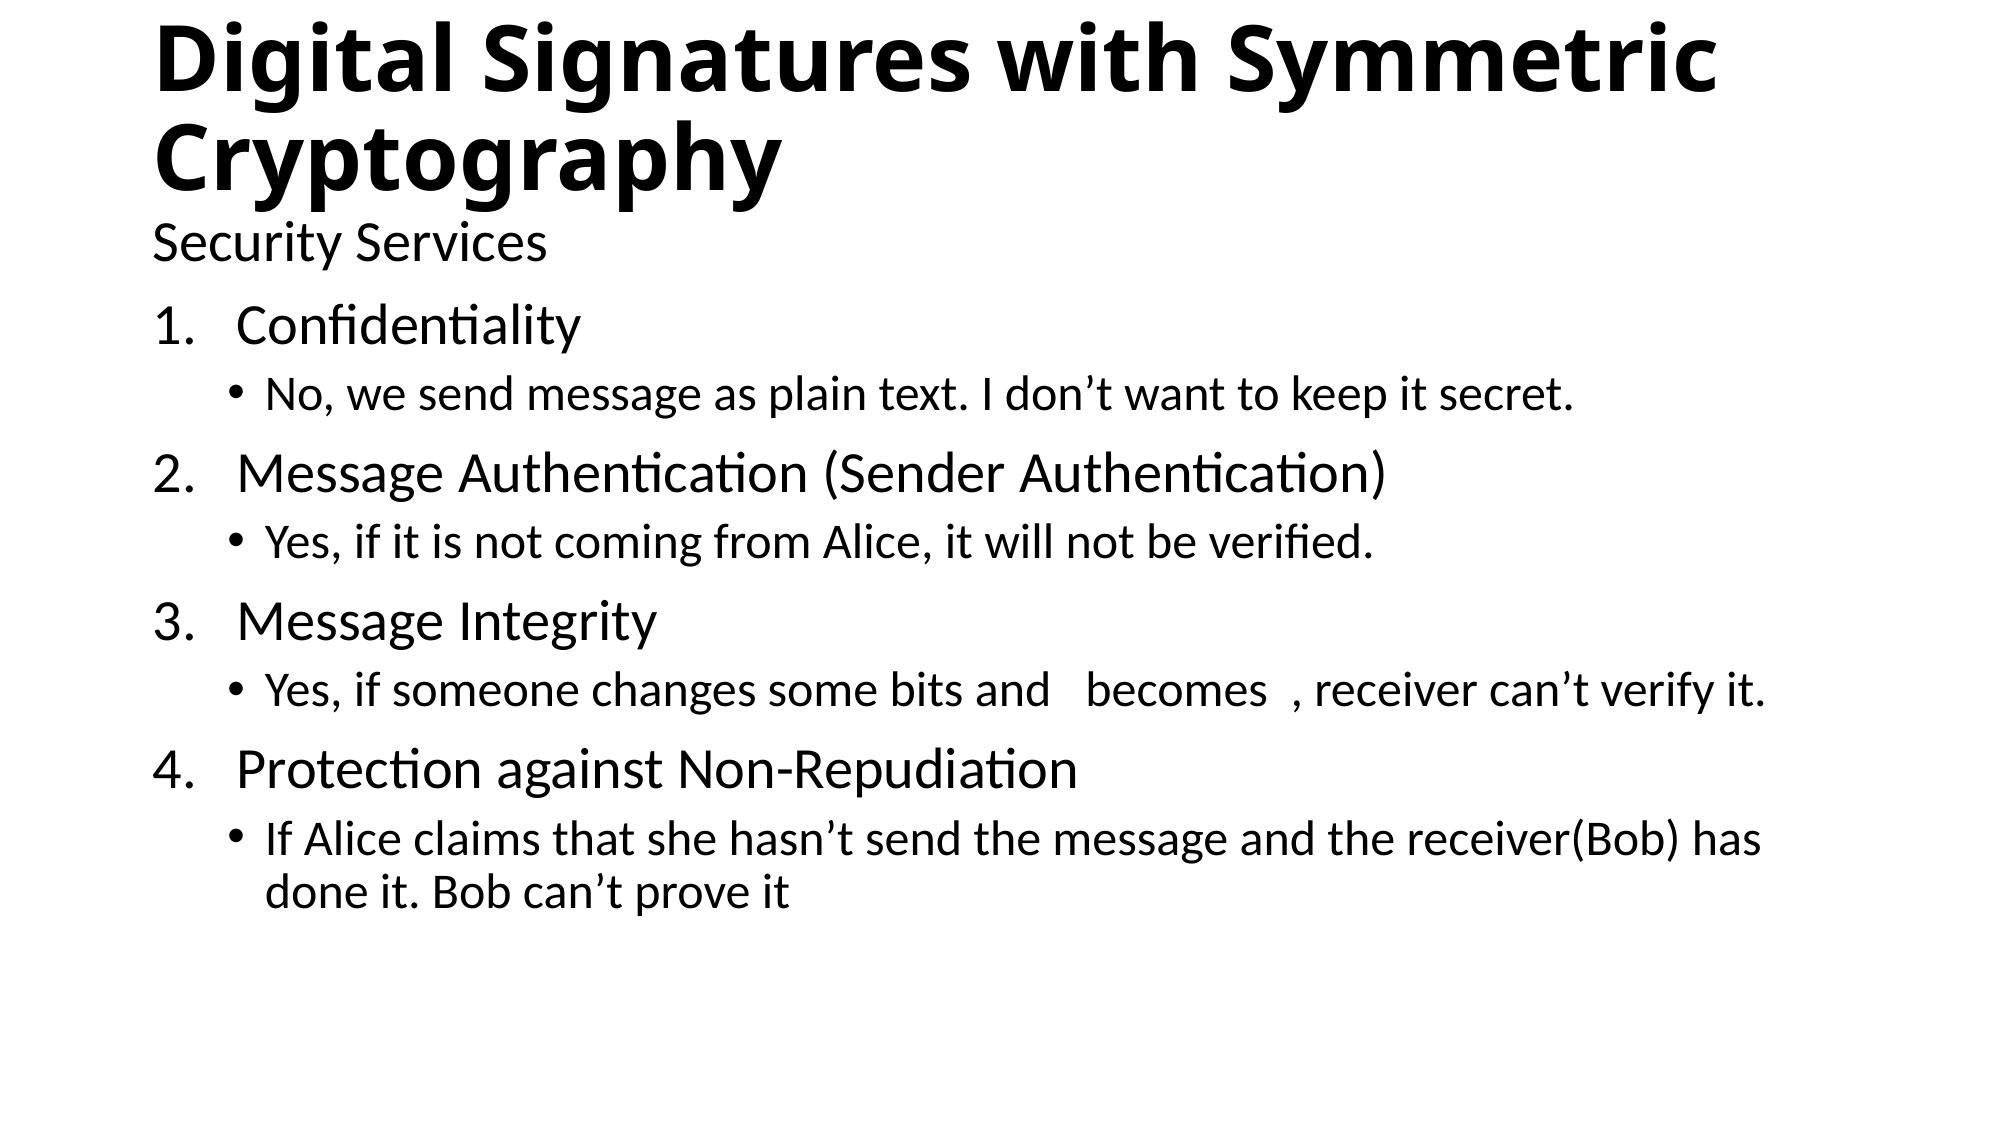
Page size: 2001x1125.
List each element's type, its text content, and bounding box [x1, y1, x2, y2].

title Digital Signatures with Symmetric Cryptography [137, 2, 1912, 220]
